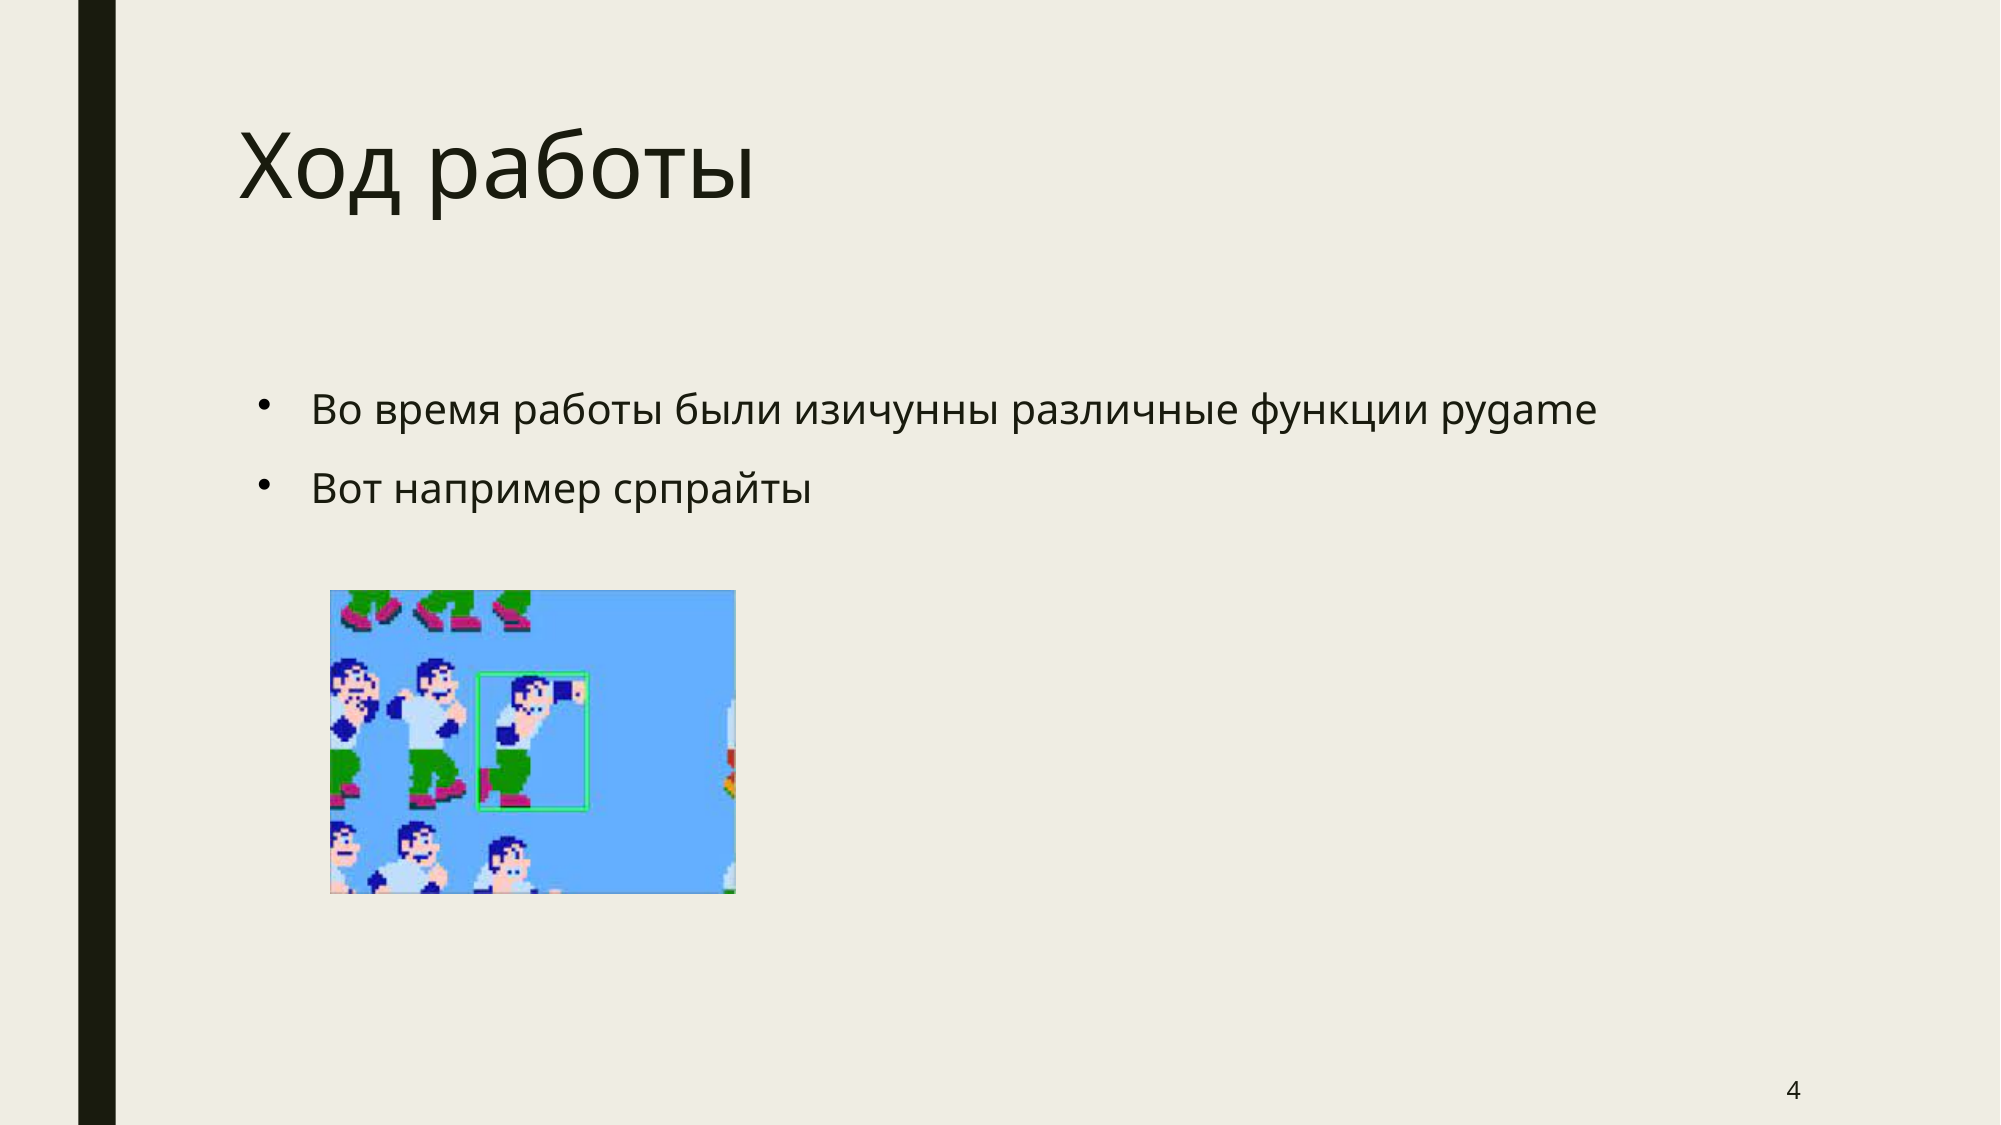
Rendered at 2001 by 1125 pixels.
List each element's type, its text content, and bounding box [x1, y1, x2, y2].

picture [330, 590, 736, 894]
text_box Ход работы [225, 112, 1800, 357]
text_box Во время работы были изичунны различные функции pygame Вот например српрайты [225, 375, 1800, 963]
text_box <номер> [1553, 1058, 1816, 1125]
